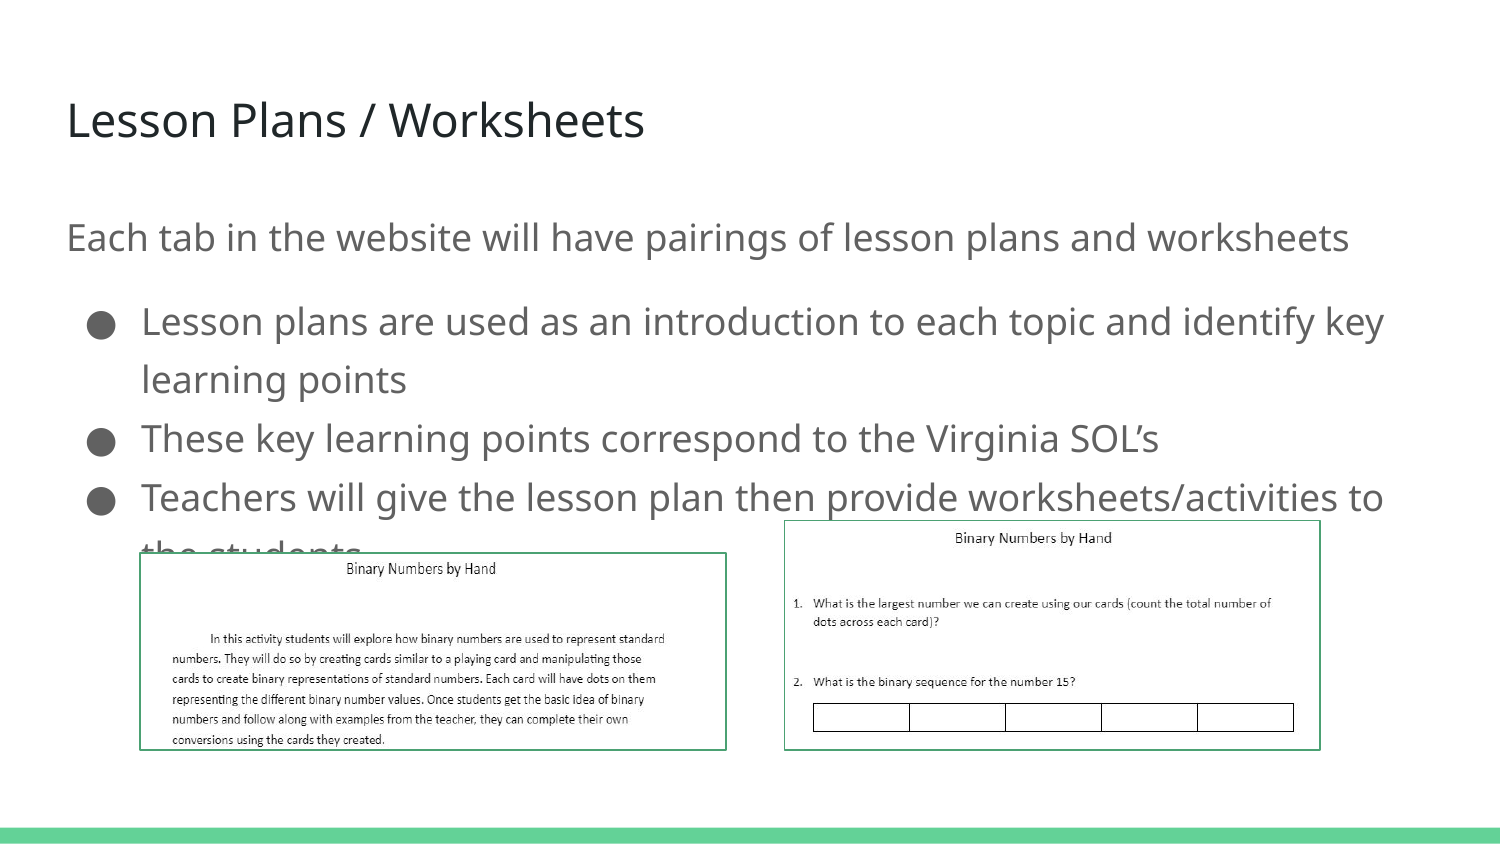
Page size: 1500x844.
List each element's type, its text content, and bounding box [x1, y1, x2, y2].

picture [140, 553, 726, 750]
list Each tab in the website will have pairings of lesson plans and worksheets Lesson plans are used as an introduction to each topic and identify key learning points These key learning points correspond to the Virginia SOL’s Teachers will give the lesson plan then provide worksheets/activities to the students [51, 189, 1449, 750]
title Lesson Plans / Worksheets [51, 72, 1449, 167]
picture [784, 520, 1320, 750]
